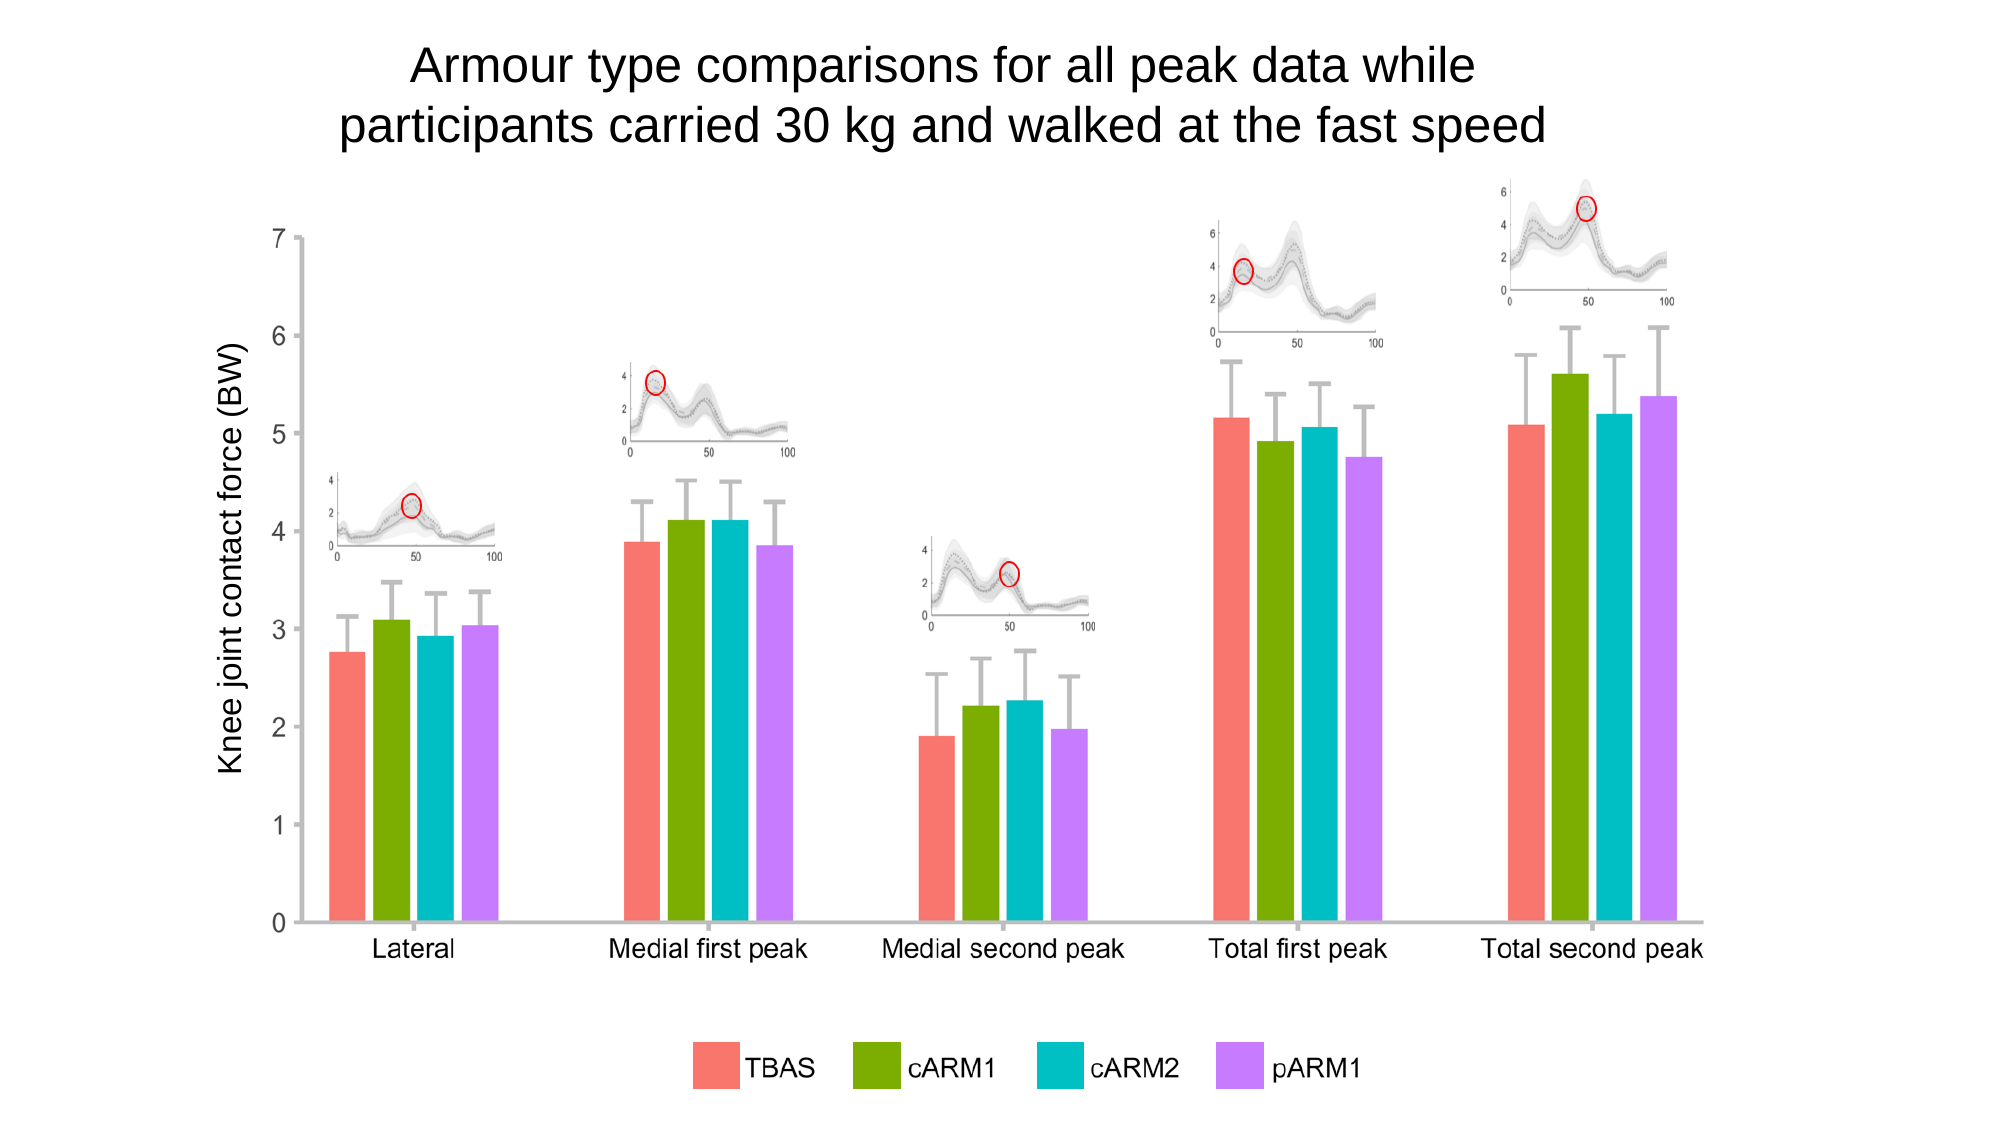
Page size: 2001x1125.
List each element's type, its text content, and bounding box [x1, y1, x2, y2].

text_box Knee joint contact force (BW) [200, 283, 256, 791]
text_box Armour type comparisons for all peak data while participants carried 30 kg and walked at the fast speed [298, 25, 1589, 161]
picture [256, 161, 1736, 1100]
